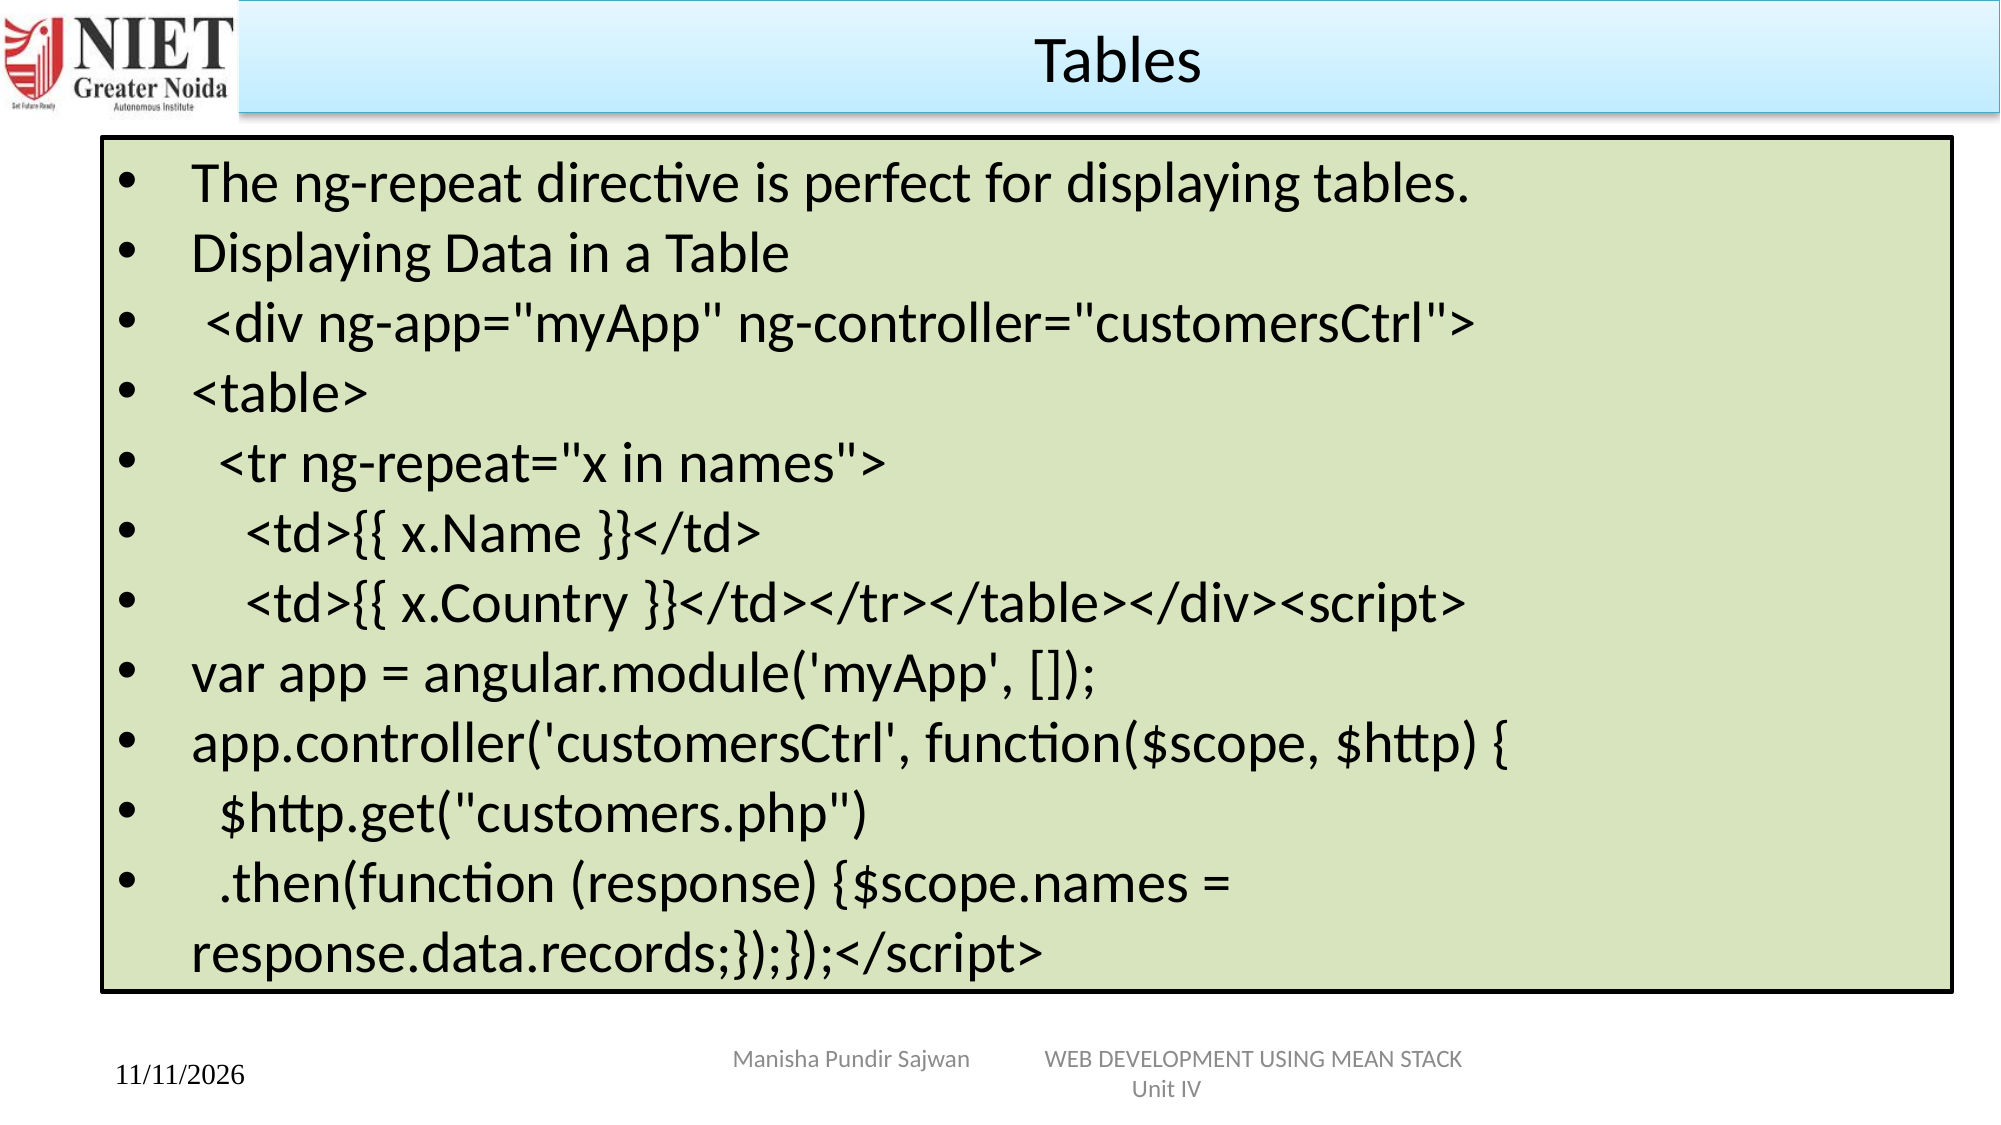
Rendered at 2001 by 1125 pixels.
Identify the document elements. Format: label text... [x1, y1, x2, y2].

slide_number [99, 1042, 567, 1103]
picture [0, 0, 239, 127]
footer Manisha Pundir Sajwan WEB DEVELOPMENT USING MEAN STACK Unit IV [716, 1042, 1433, 1103]
slide_number [1433, 1042, 1900, 1103]
text_box The ng-repeat directive is perfect for displaying tables. Displaying Data in a Table <div ng-app="myApp" ng-controller="customersCtrl"> <table> <tr ng-repeat="x in names"> <td>{{ x.Name }}</td> <td>{{ x.Country }}</td></tr></table></div><script> var app = angular.module('myApp', []); app.controller('customersCtrl', function($scope, $http) { $http.get("customers.php") .then(function (response) {$scope.names = response.data.records;});});</script> [102, 137, 1953, 992]
text_box Tables [244, 0, 2000, 113]
